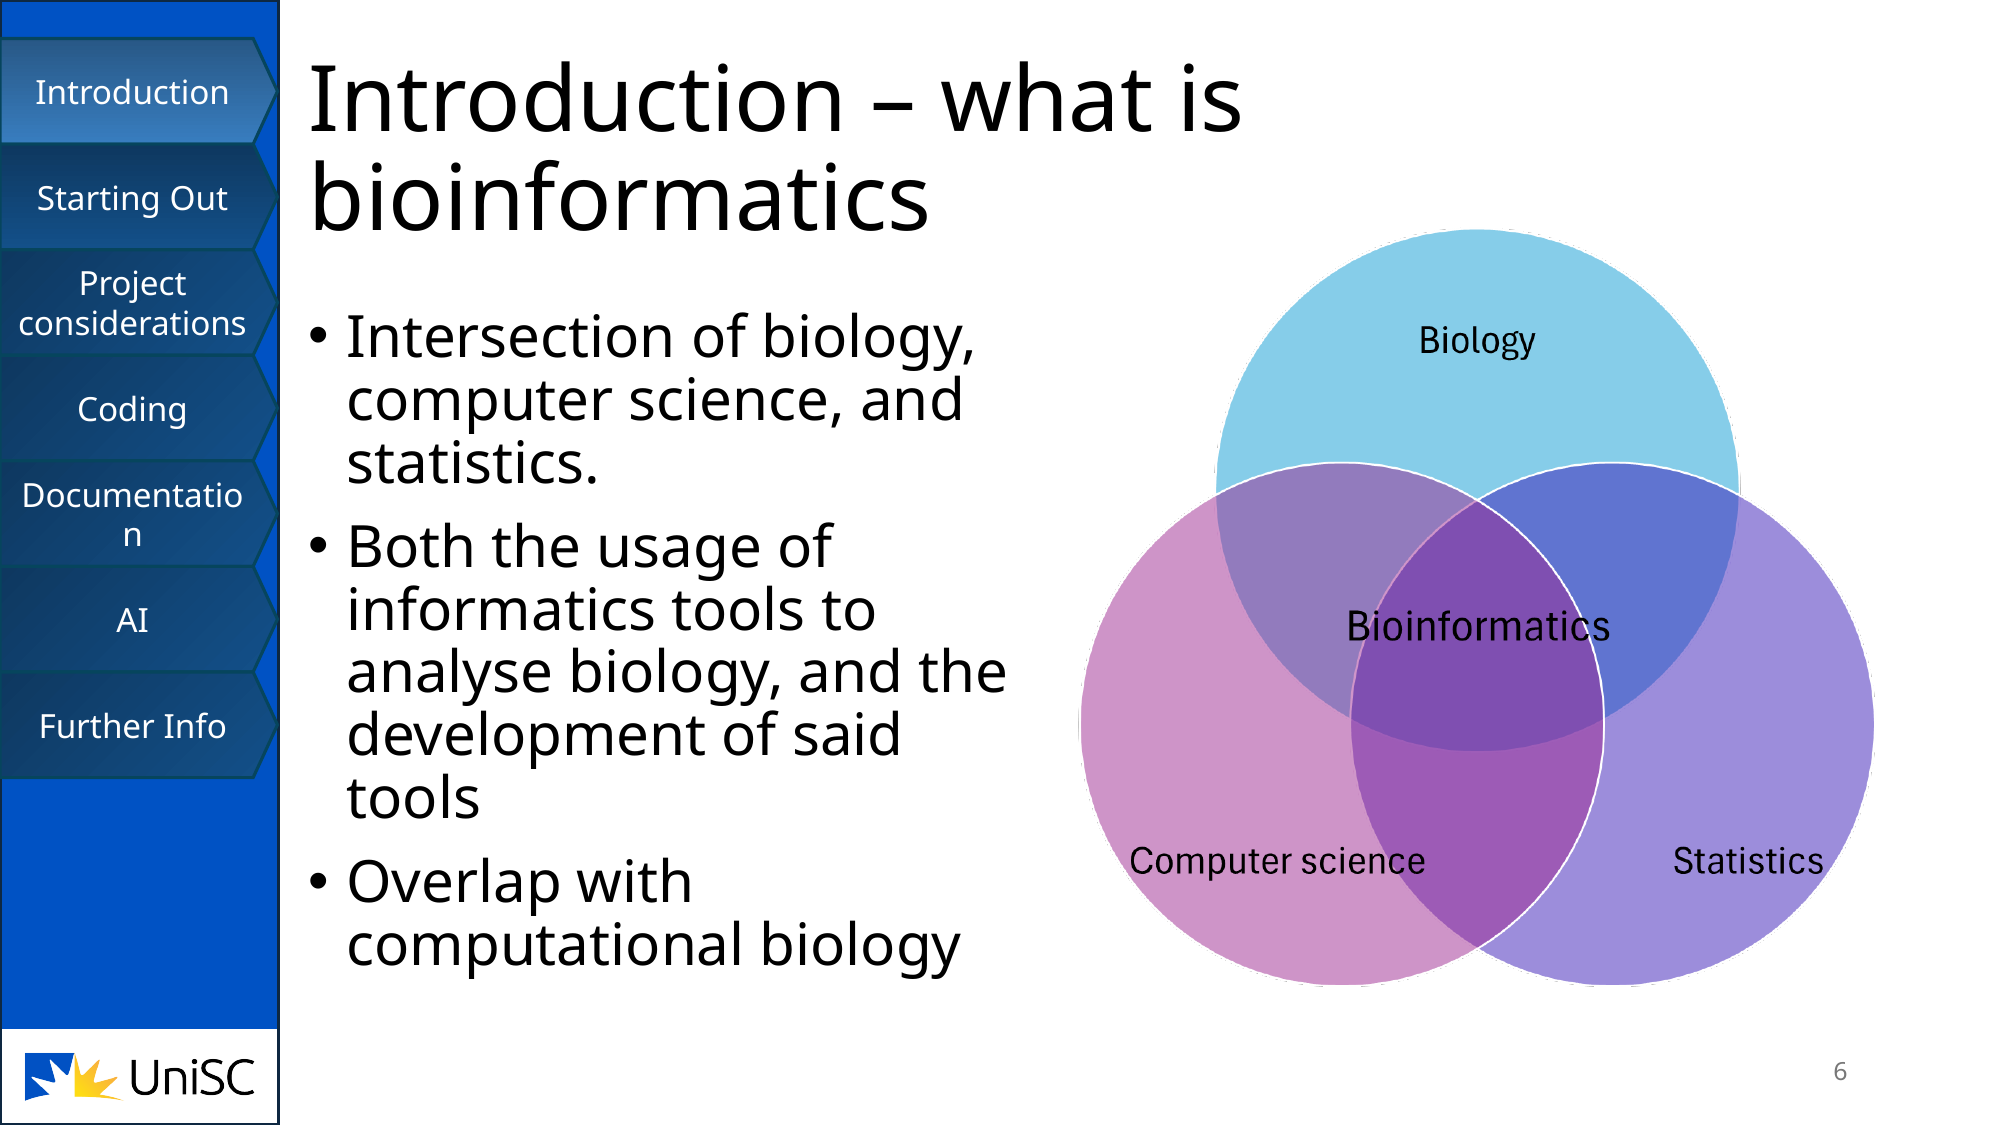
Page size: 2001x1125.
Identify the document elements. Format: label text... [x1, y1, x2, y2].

picture [2, 1029, 277, 1123]
text_box Further Info [0, 670, 280, 780]
text_box Coding [0, 353, 280, 461]
text_box Documentation [0, 459, 280, 566]
text_box Starting Out [0, 142, 280, 249]
picture [1063, 226, 1885, 987]
text_box Introduction [0, 36, 280, 144]
title Introduction – what is bioinformatics [293, 42, 1863, 261]
slide_number 5 [1450, 1042, 1863, 1103]
text_box AI [0, 564, 280, 672]
text_box Project considerations [0, 248, 280, 355]
list Intersection of biology, computer science, and statistics. Both the usage of informatics tools to analyse biology, and the development of said tools Overlap with computational biology [293, 299, 1065, 1014]
